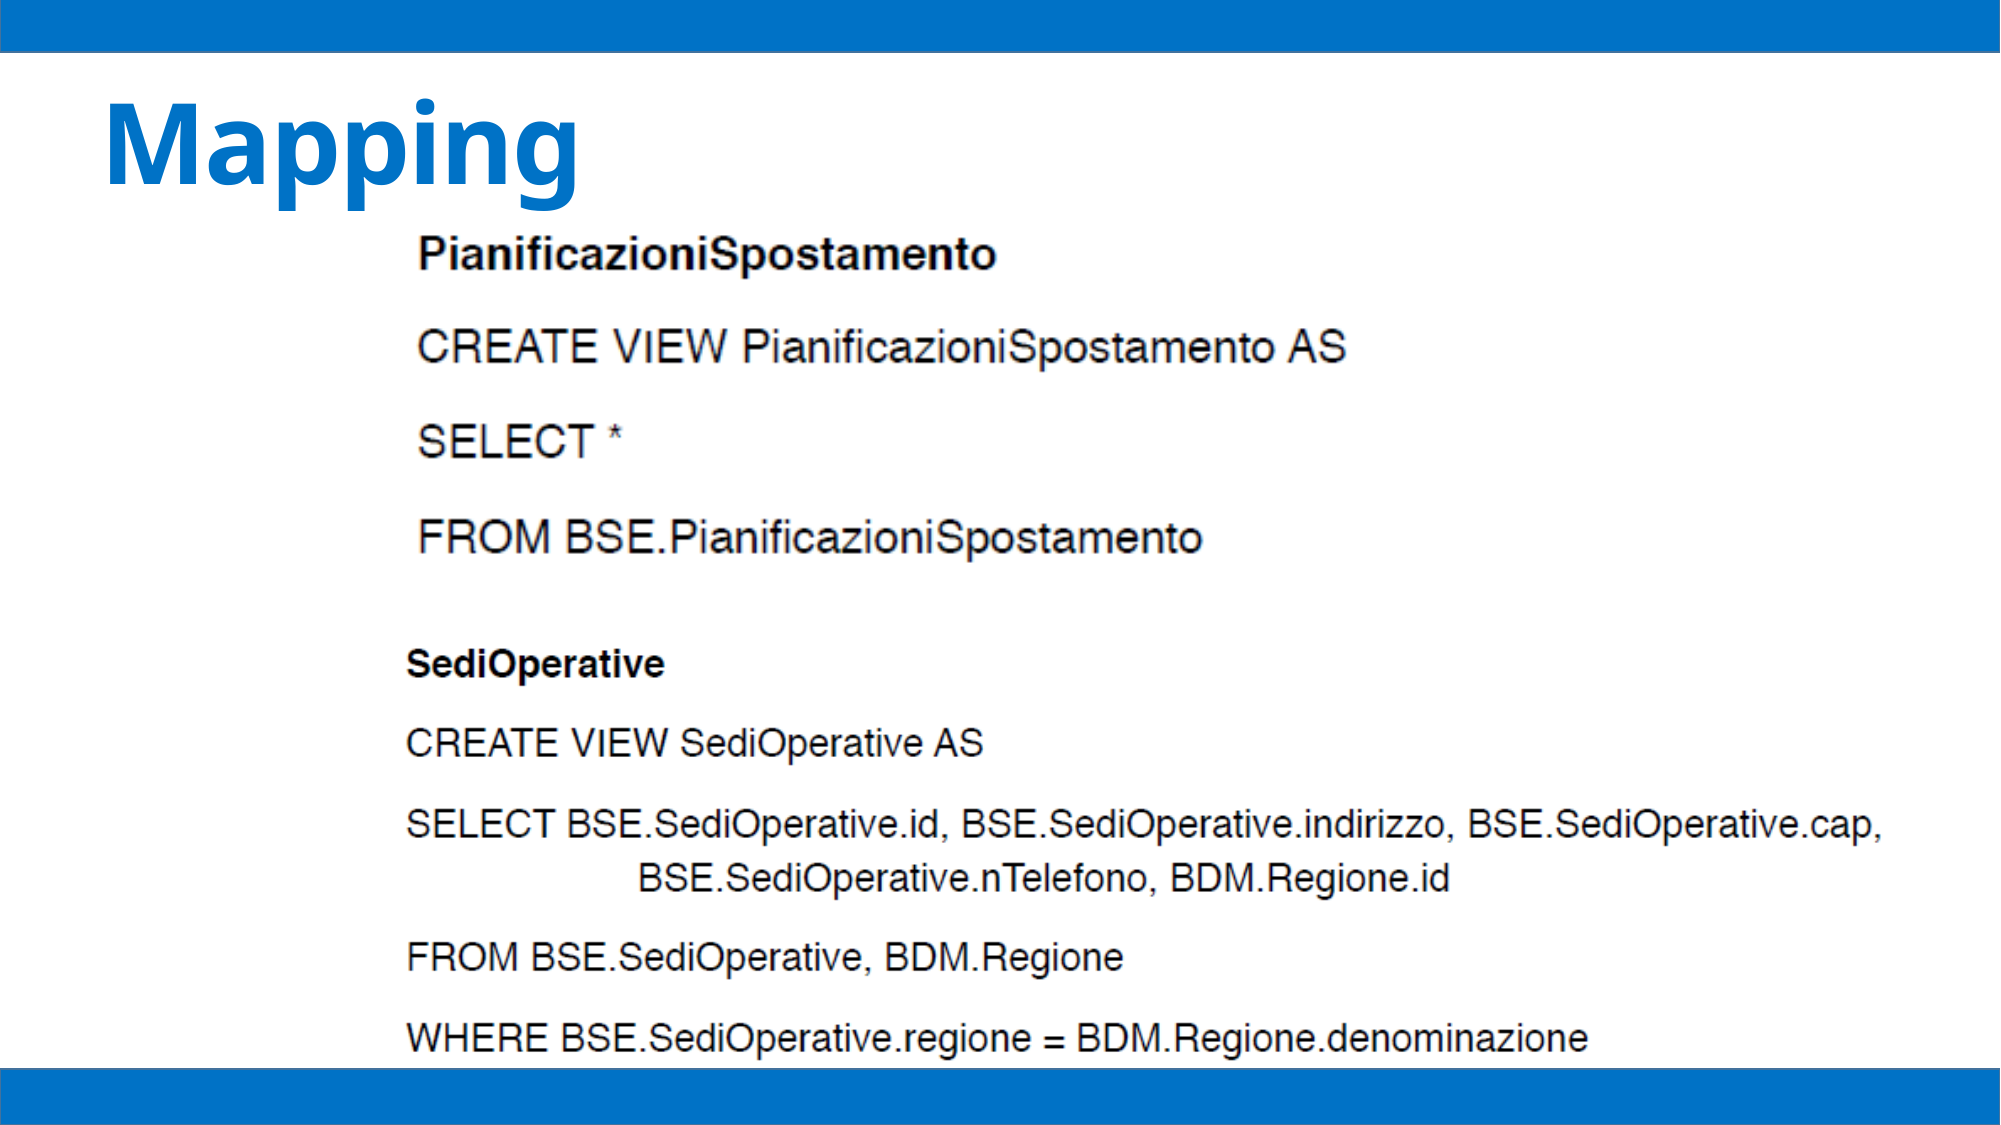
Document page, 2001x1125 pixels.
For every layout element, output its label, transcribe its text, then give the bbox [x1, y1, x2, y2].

picture [397, 216, 1369, 581]
text_box [0, 1068, 2000, 1125]
text_box Mapping [85, 79, 1915, 279]
text_box [0, 0, 2000, 53]
picture [397, 639, 1889, 1079]
